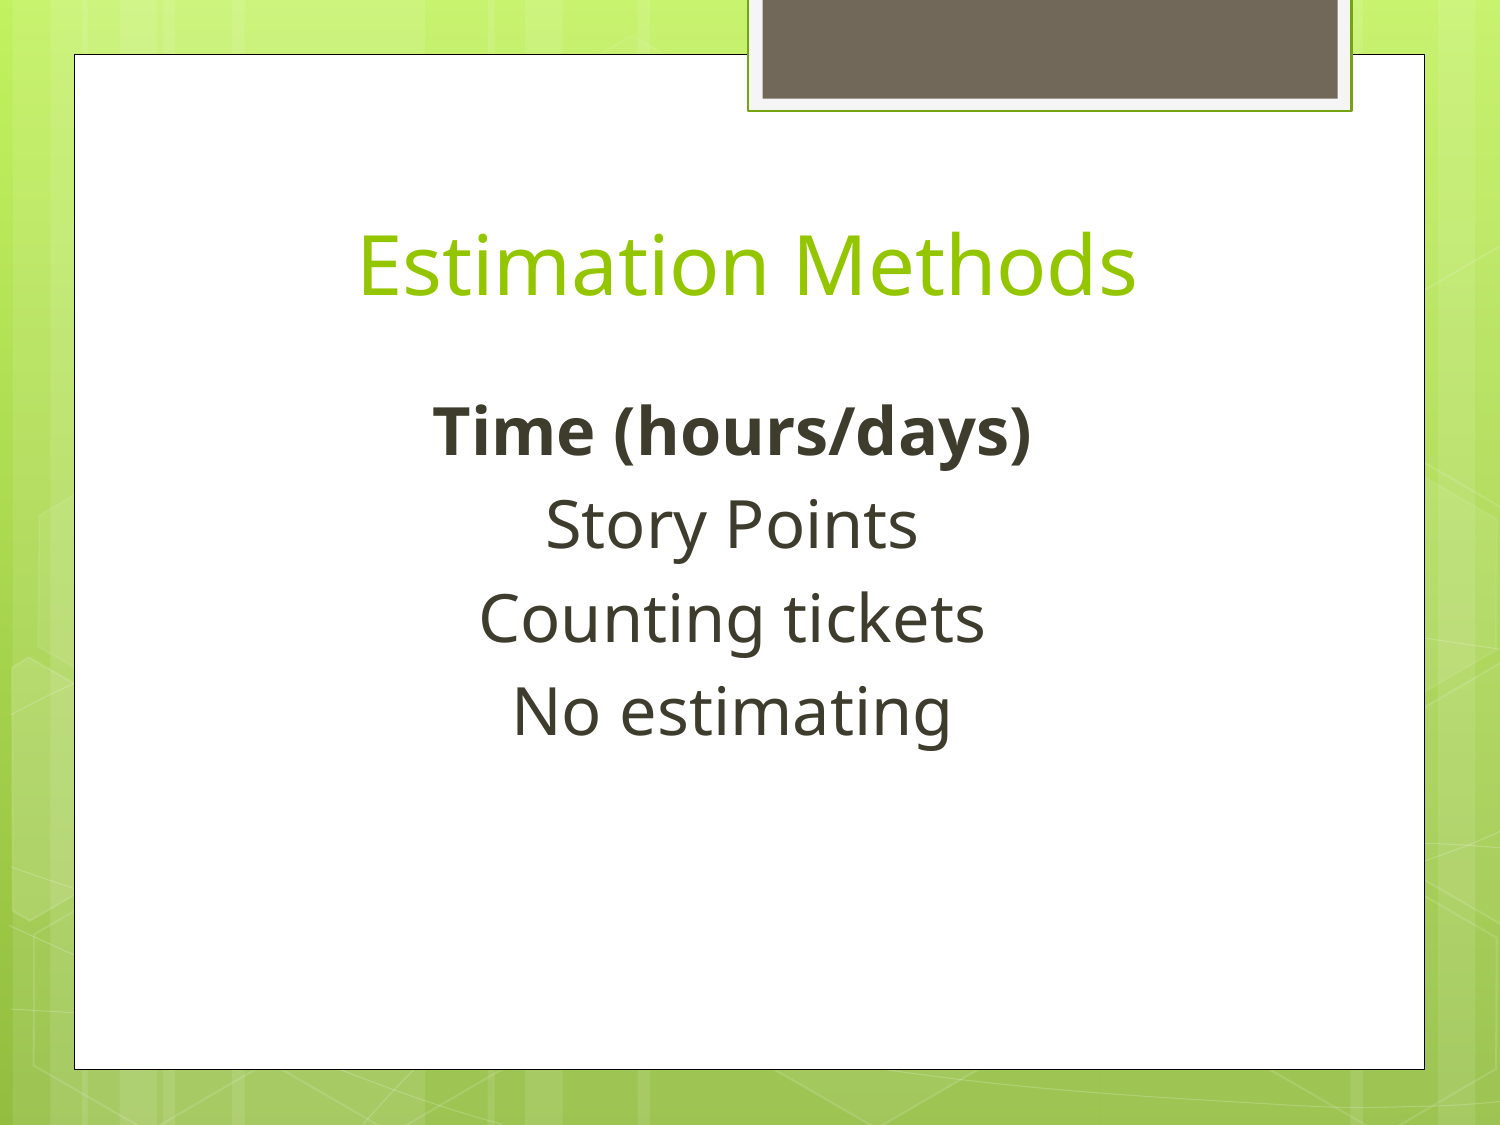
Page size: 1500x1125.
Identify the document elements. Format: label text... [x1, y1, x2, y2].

title Estimation Methods [171, 168, 1324, 357]
list Time (hours/days) Story Points Counting tickets No estimating [171, 381, 1283, 957]
